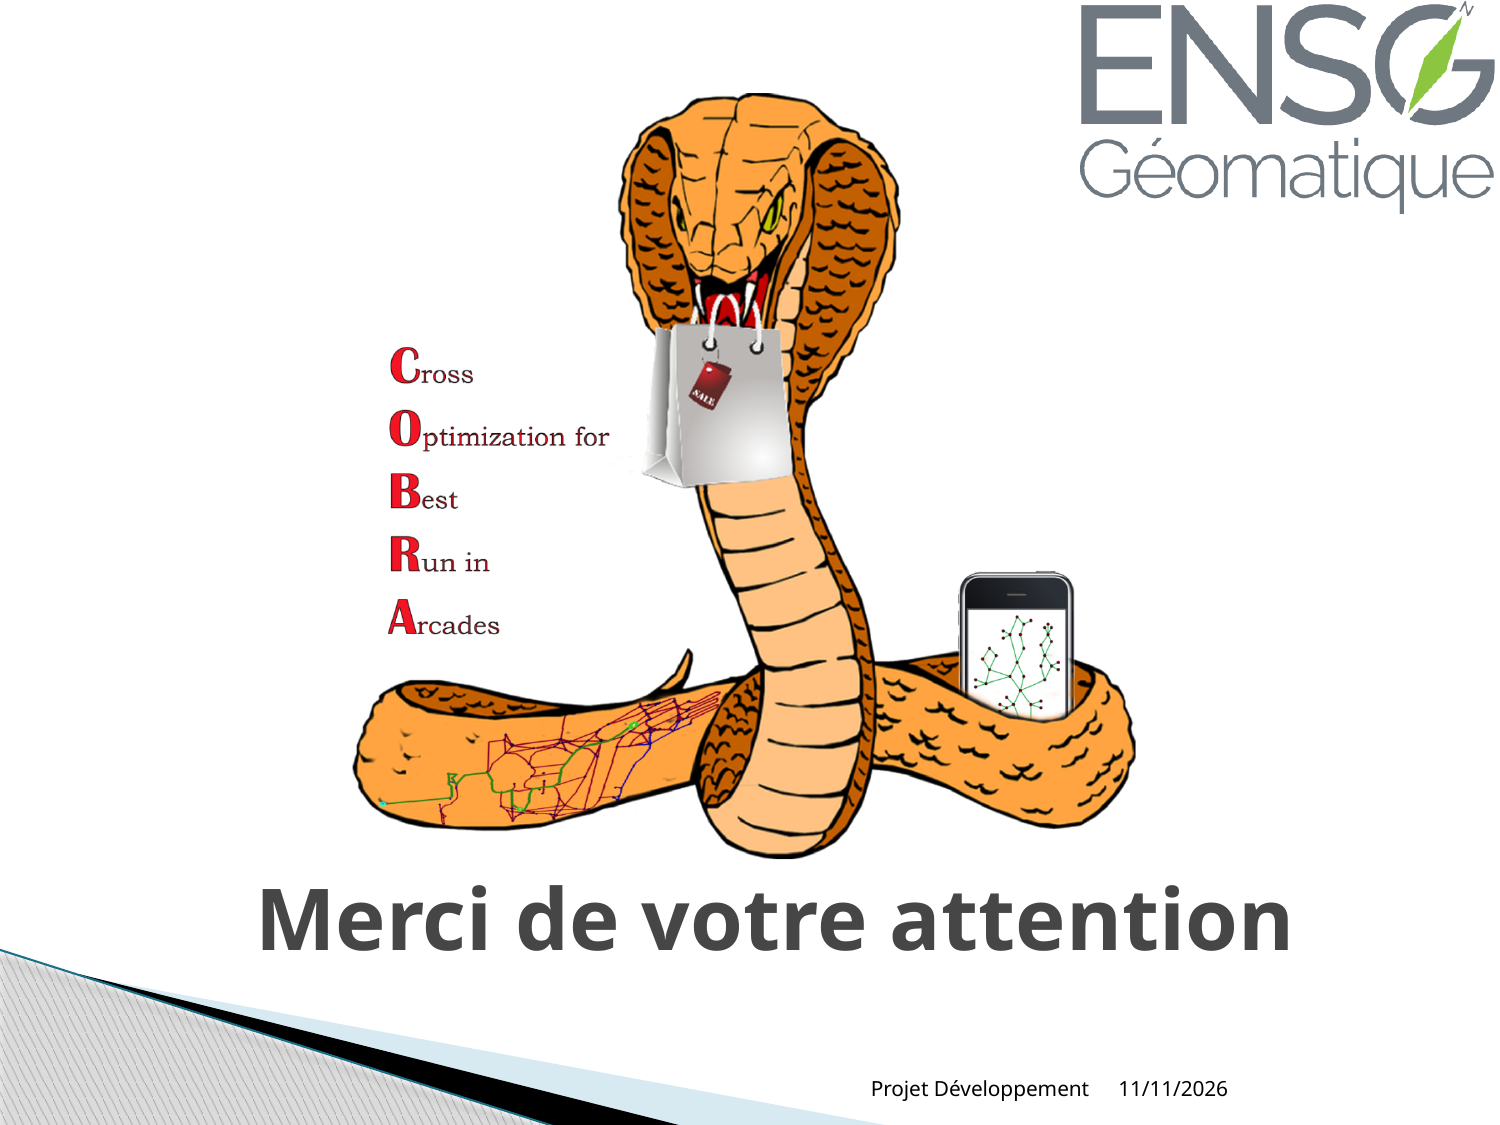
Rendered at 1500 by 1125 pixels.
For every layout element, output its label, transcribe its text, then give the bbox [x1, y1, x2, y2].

footer Projet Développement [718, 1051, 1105, 1112]
title Merci de votre attention [100, 822, 1451, 1010]
picture [300, 1, 1495, 899]
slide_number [1105, 1051, 1419, 1112]
